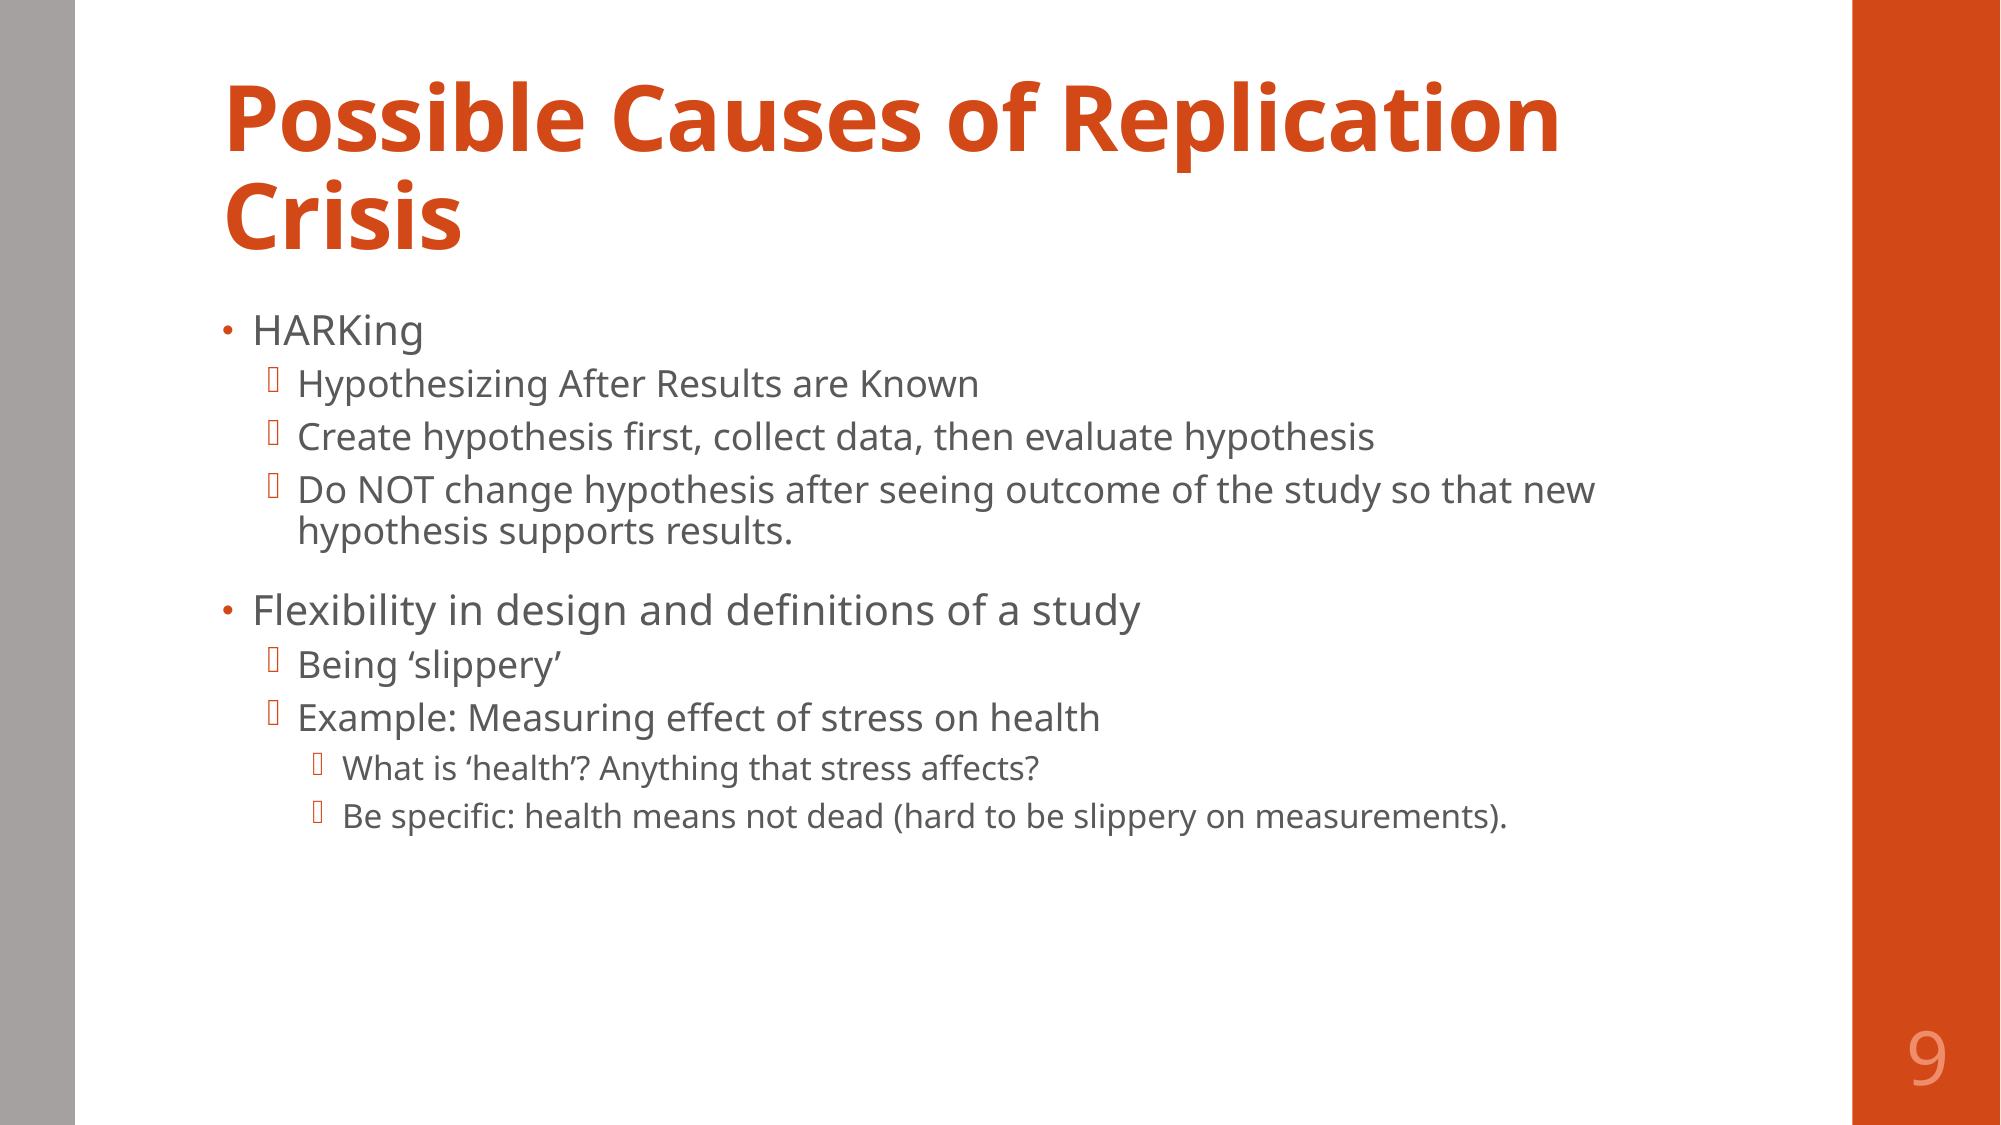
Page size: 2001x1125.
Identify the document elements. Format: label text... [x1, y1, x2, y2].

title Possible Causes of Replication Crisis [206, 48, 1797, 278]
list HARKing Hypothesizing After Results are Known Create hypothesis first, collect data, then evaluate hypothesis Do NOT change hypothesis after seeing outcome of the study so that new hypothesis supports results. Flexibility in design and definitions of a study Being ‘slippery’ Example: Measuring effect of stress on health What is ‘health’? Anything that stress affects? Be specific: health means not dead (hard to be slippery on measurements). [206, 299, 1617, 1014]
slide_number 9 [1852, 1012, 2000, 1110]
